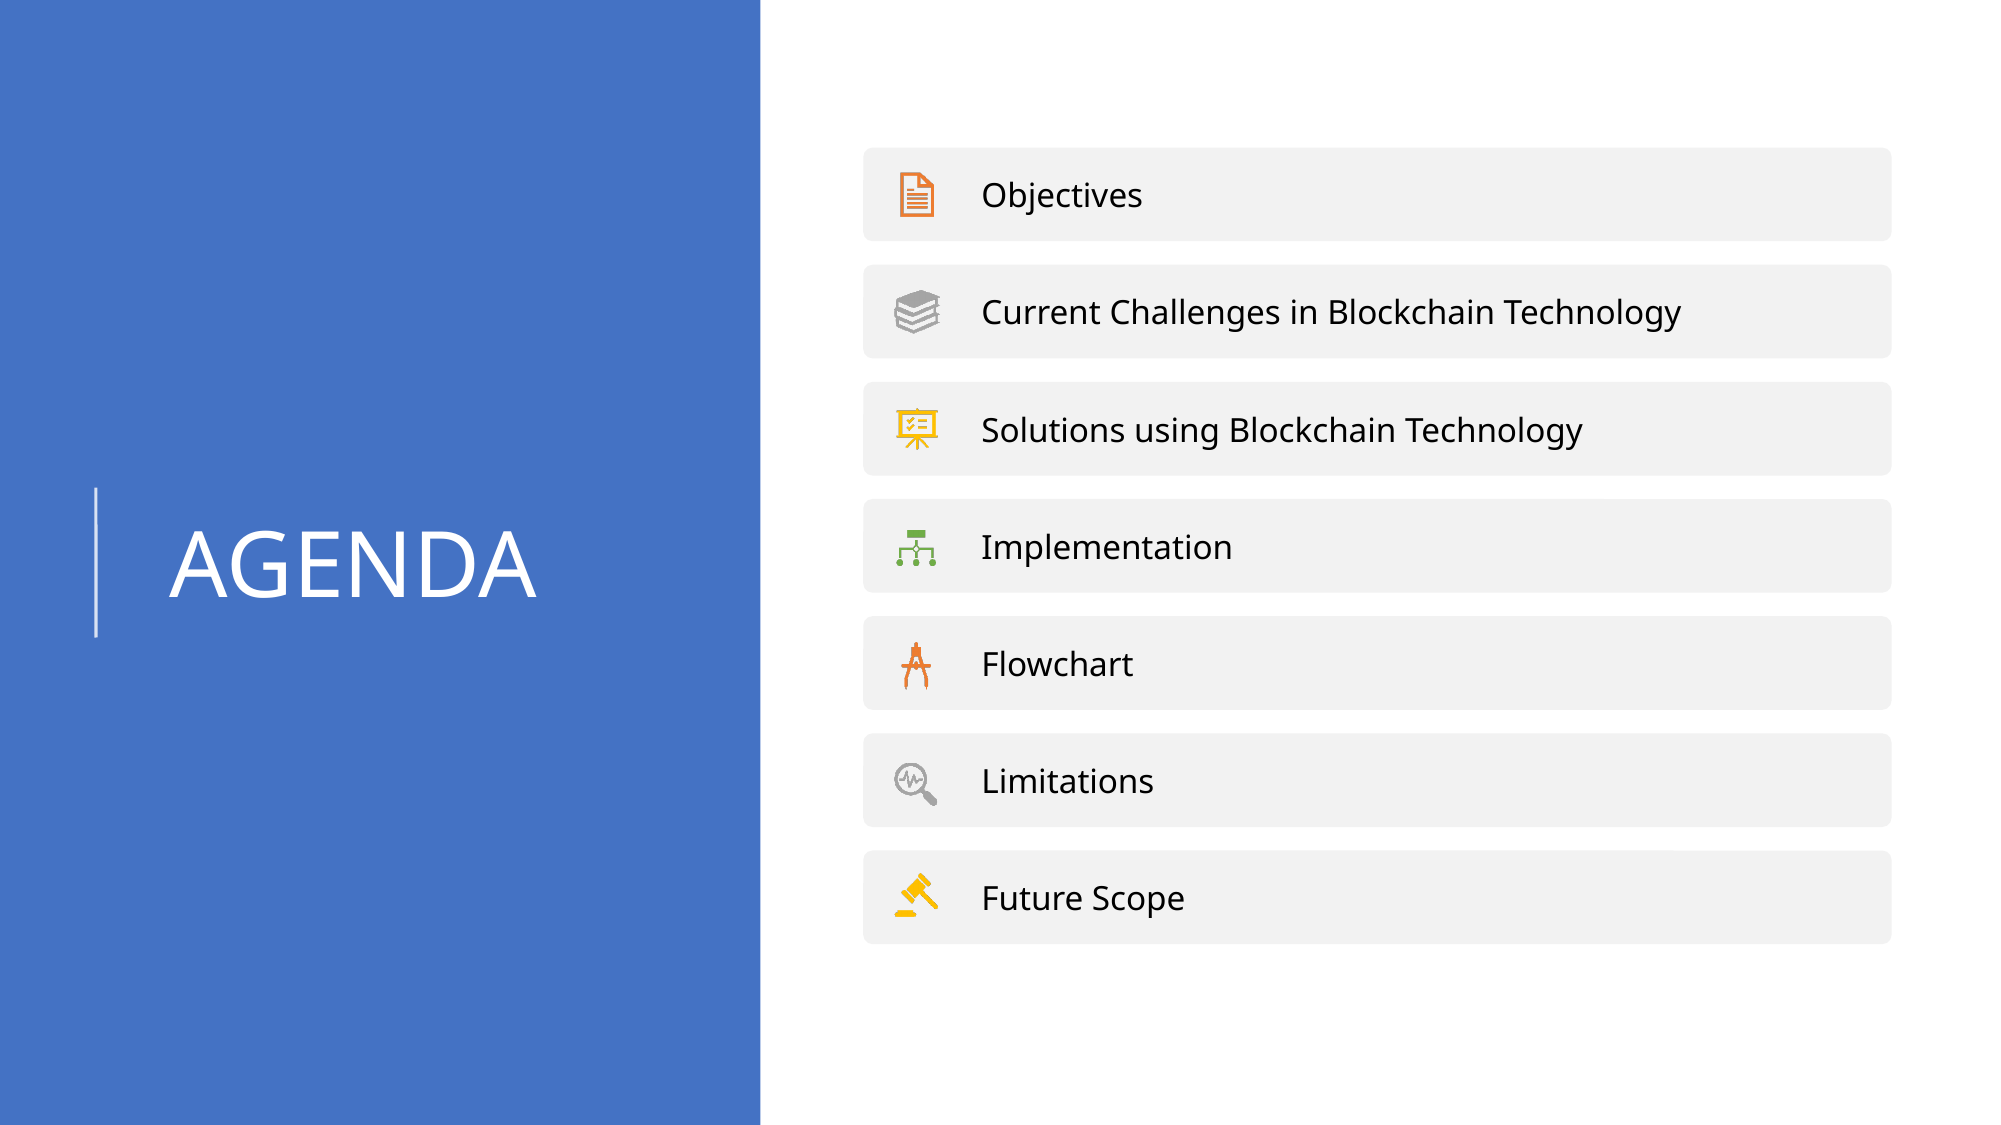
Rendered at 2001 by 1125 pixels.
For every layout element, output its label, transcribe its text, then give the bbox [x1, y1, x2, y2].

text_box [863, 147, 1892, 1062]
text_box AGENDA [154, 116, 708, 1020]
text_box [0, 0, 761, 1125]
